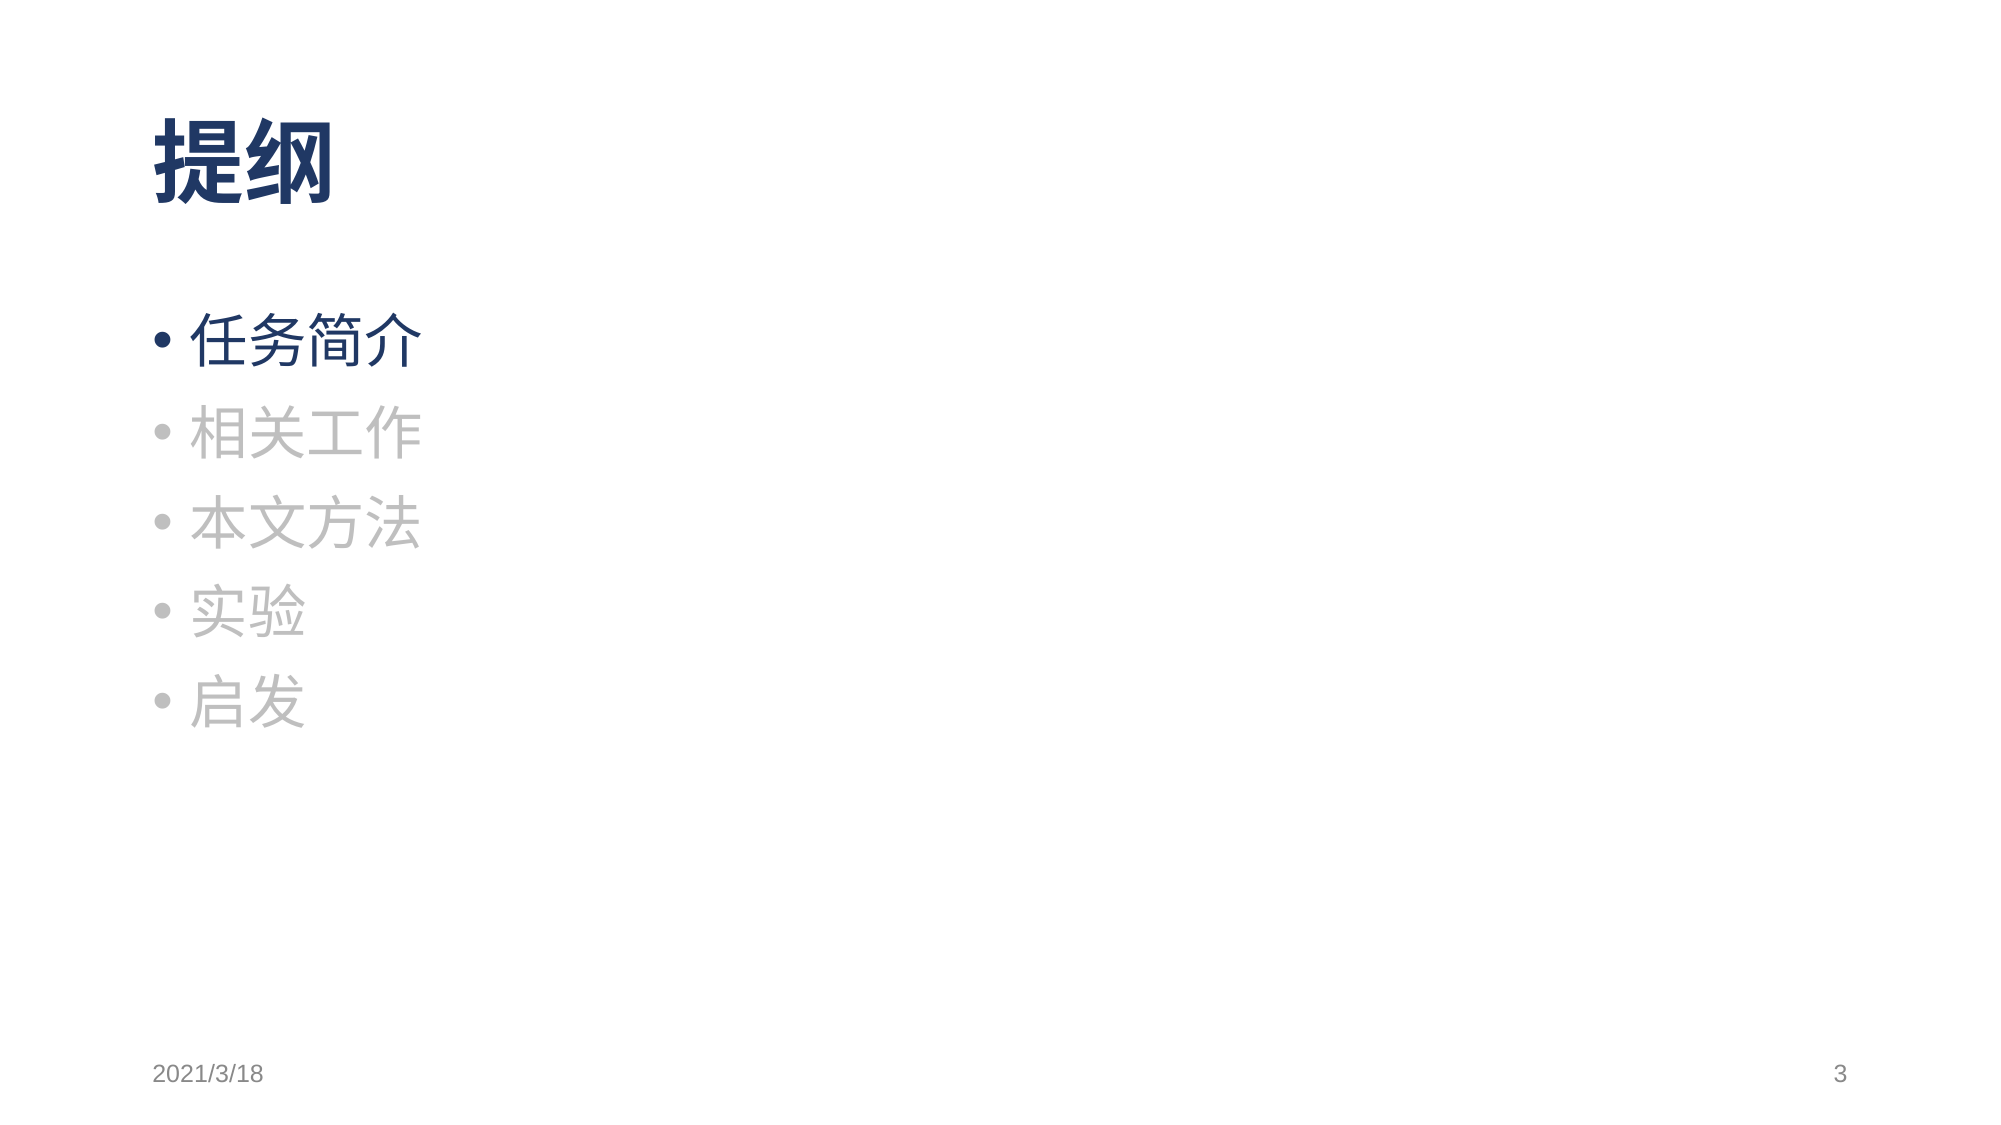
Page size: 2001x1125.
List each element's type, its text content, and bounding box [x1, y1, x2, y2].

text_box 3 [1831, 1055, 1850, 1088]
text_box 提纲 任务简介 相关工作 本文方法 实验 启发 [150, 102, 675, 735]
text_box 2021/3/18 [150, 1055, 266, 1088]
